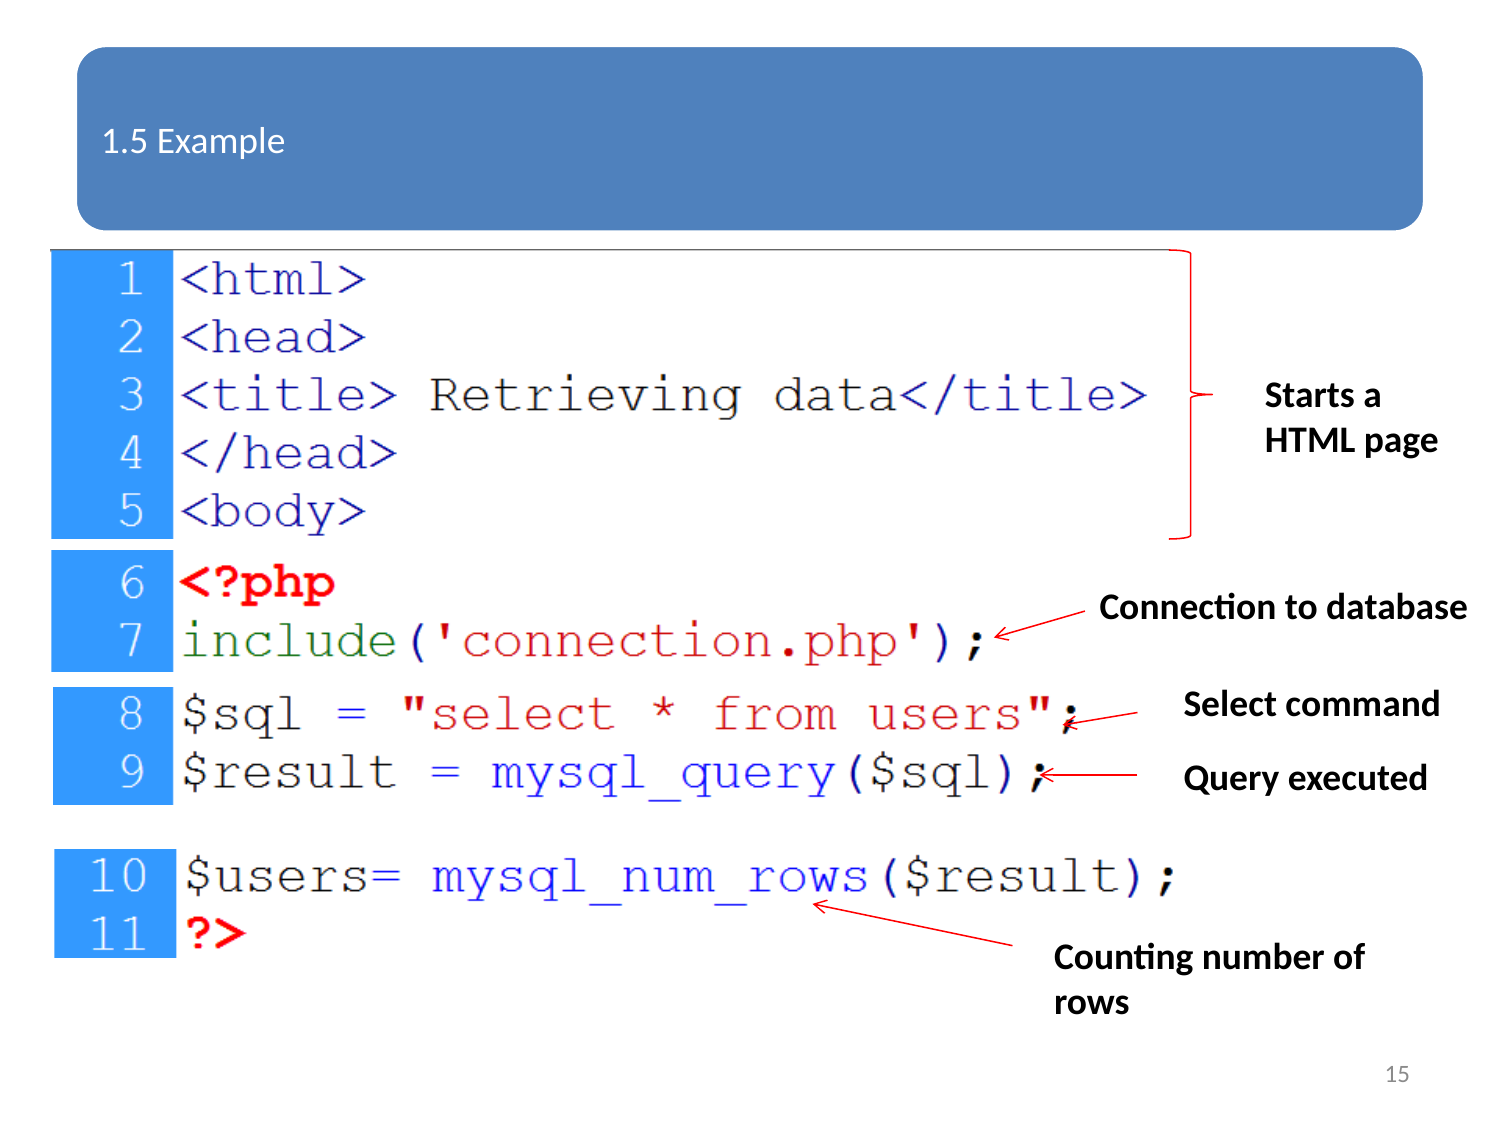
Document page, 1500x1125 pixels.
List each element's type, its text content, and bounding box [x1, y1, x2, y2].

text_box [1170, 249, 1214, 540]
picture [53, 849, 1237, 958]
text_box Select command [1168, 672, 1475, 732]
text_box Counting number of rows [1039, 924, 1425, 1030]
picture [49, 549, 995, 673]
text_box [993, 610, 1086, 638]
picture [49, 249, 1170, 540]
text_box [1062, 712, 1138, 726]
text_box Starts a HTML page [1249, 362, 1475, 468]
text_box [812, 903, 1013, 946]
picture [53, 687, 1086, 805]
text_box Query executed [1168, 746, 1500, 806]
slide_number 15 [1074, 1042, 1425, 1103]
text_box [74, 44, 1426, 233]
text_box Connection to database [1084, 574, 1500, 635]
